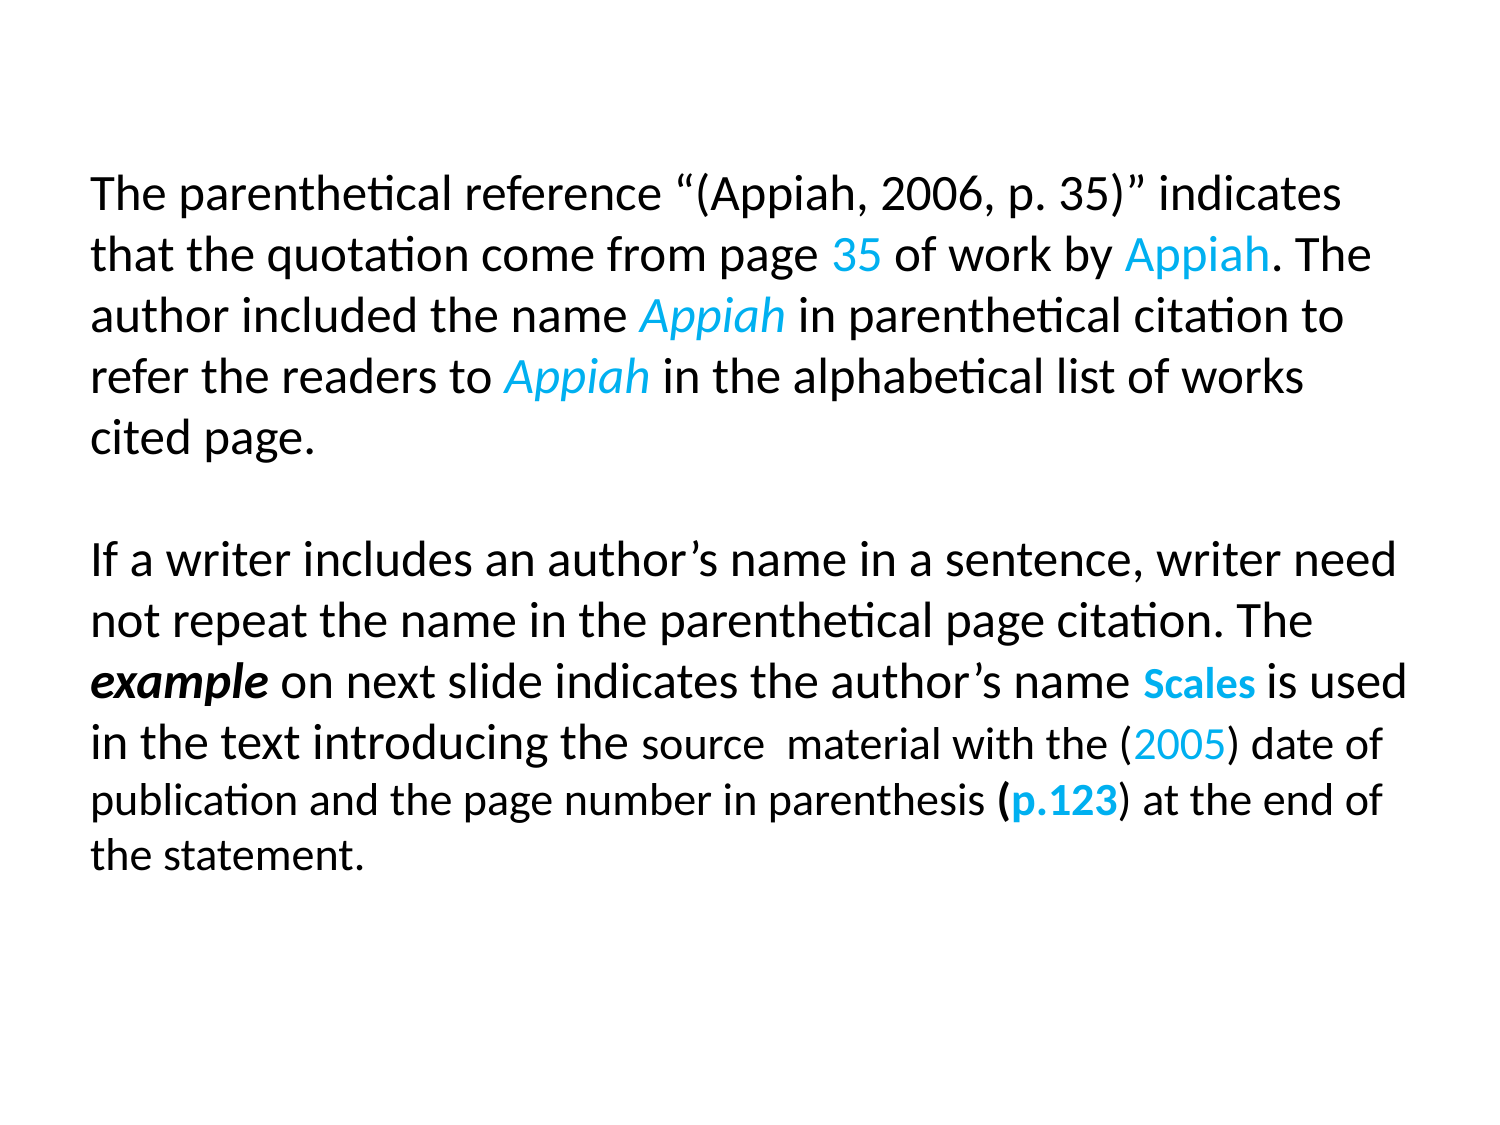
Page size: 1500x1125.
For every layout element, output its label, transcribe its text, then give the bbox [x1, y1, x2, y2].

title The parenthetical reference “(Appiah, 2006, p. 35)” indicates that the quotation come from page 35 of work by Appiah. The author included the name Appiah in parenthetical citation to refer the readers to Appiah in the alphabetical list of works cited page. If a writer includes an author’s name in a sentence, writer need not repeat the name in the parenthetical page citation. The example on next slide indicates the author’s name Scales is used in the text introducing the source material with the (2005) date of publication and the page number in parenthesis (p.123) at the end of the statement. [75, 87, 1425, 1013]
